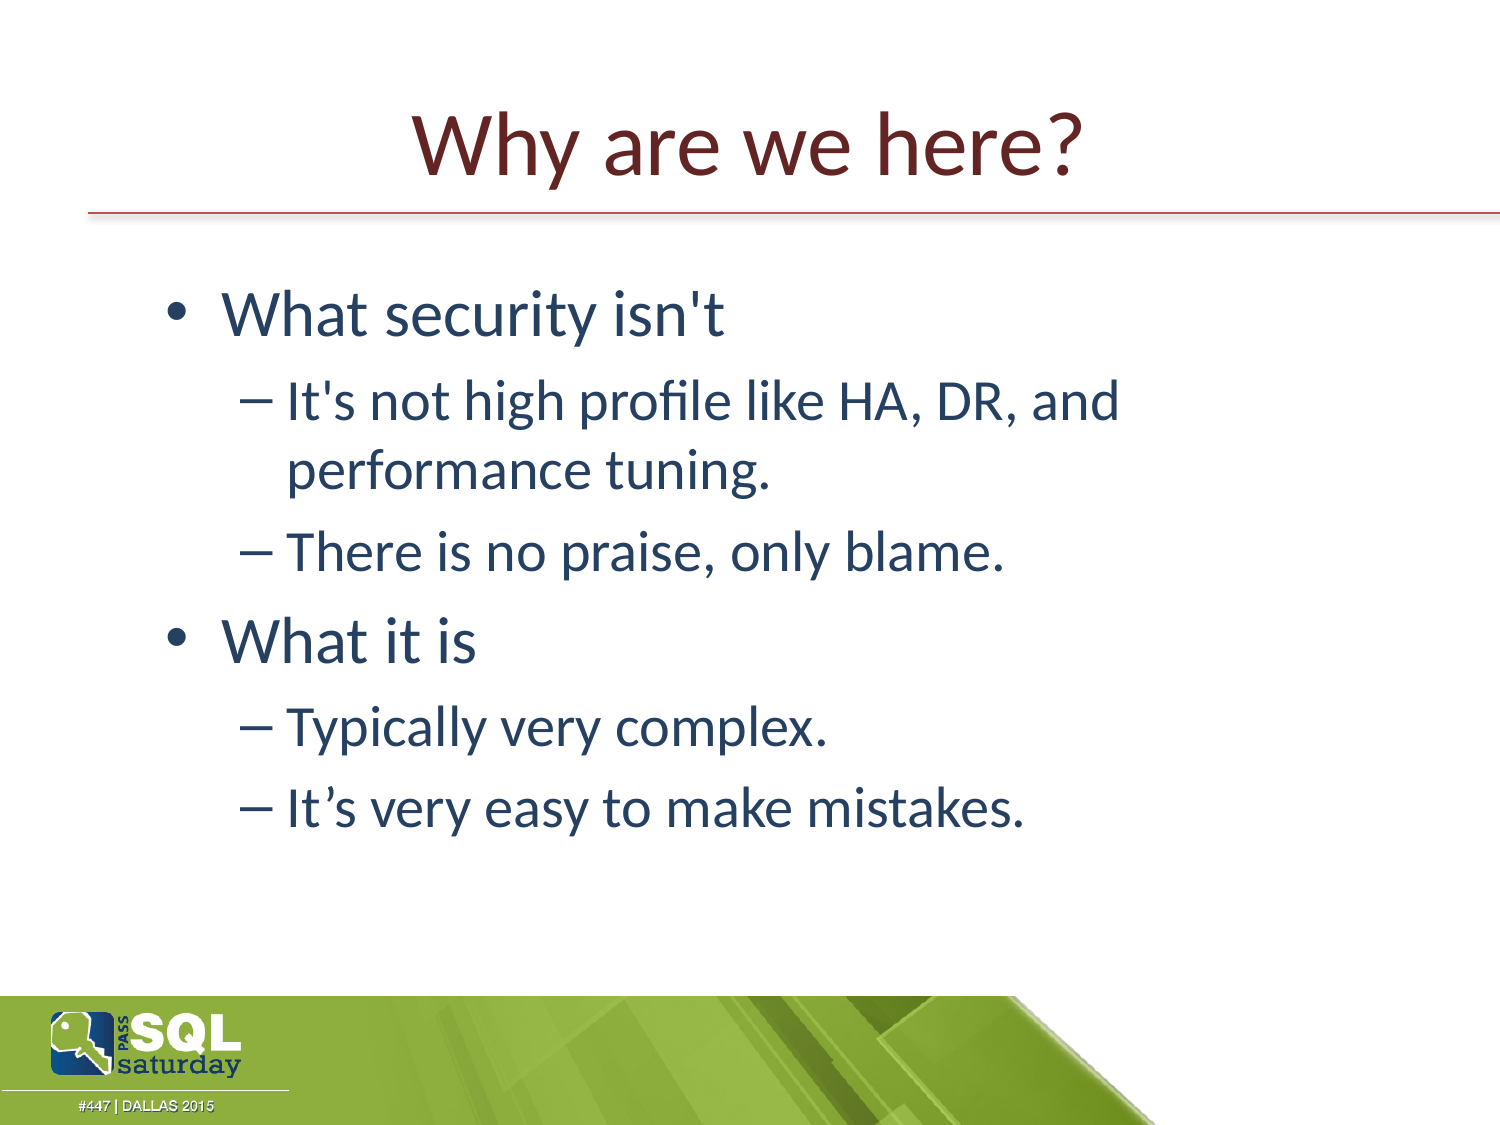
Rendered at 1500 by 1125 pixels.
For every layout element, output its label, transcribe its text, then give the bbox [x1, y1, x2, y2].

picture [0, 993, 1483, 1125]
list What security isn't It's not high profile like HA, DR, and performance tuning. There is no praise, only blame. What it is Typically very complex. It’s very easy to make mistakes. [150, 262, 1350, 1005]
title Why are we here? [75, 45, 1425, 233]
